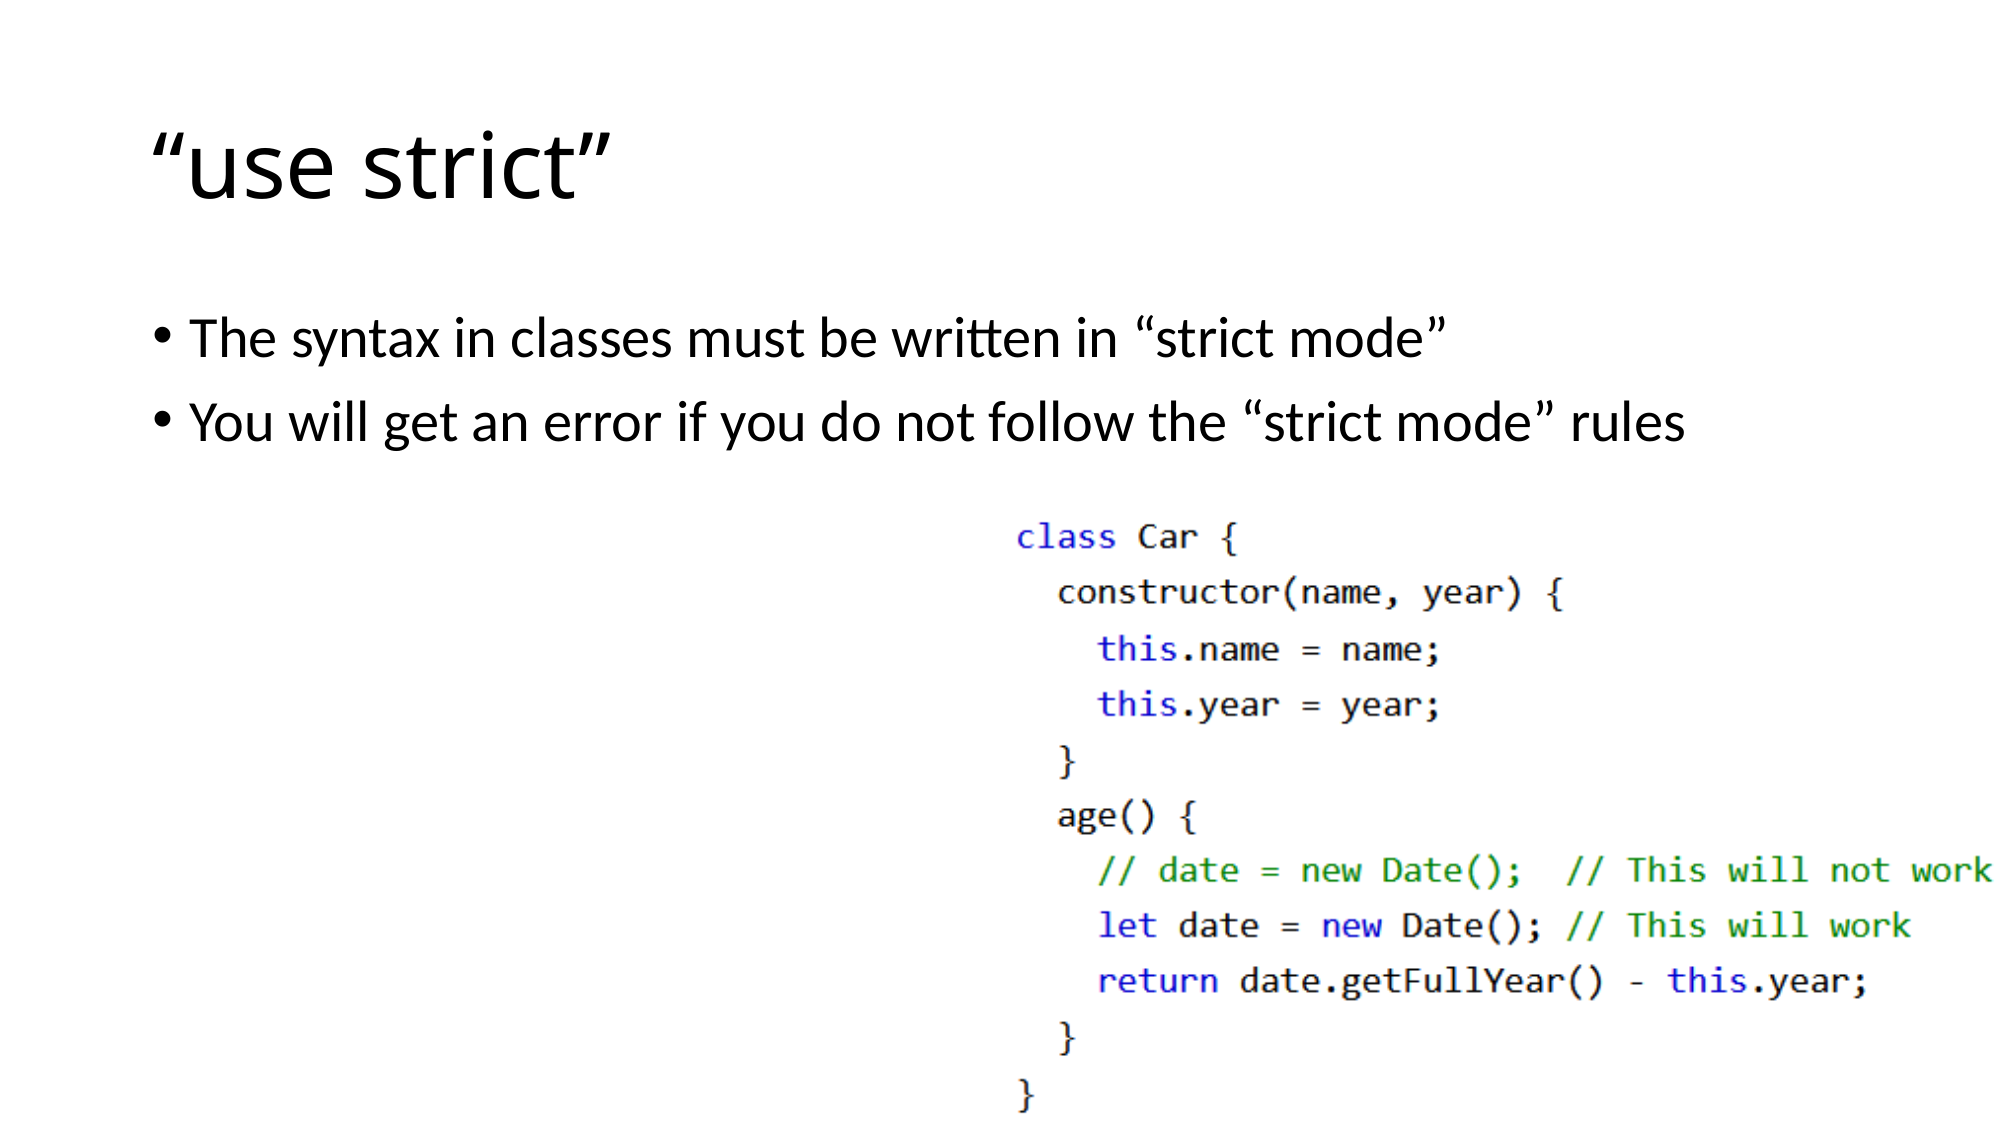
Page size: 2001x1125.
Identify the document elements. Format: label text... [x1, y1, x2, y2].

picture [999, 511, 2000, 1125]
list The syntax in classes must be written in “strict mode” You will get an error if you do not follow the “strict mode” rules [137, 299, 1863, 1014]
title “use strict” [137, 59, 1863, 278]
